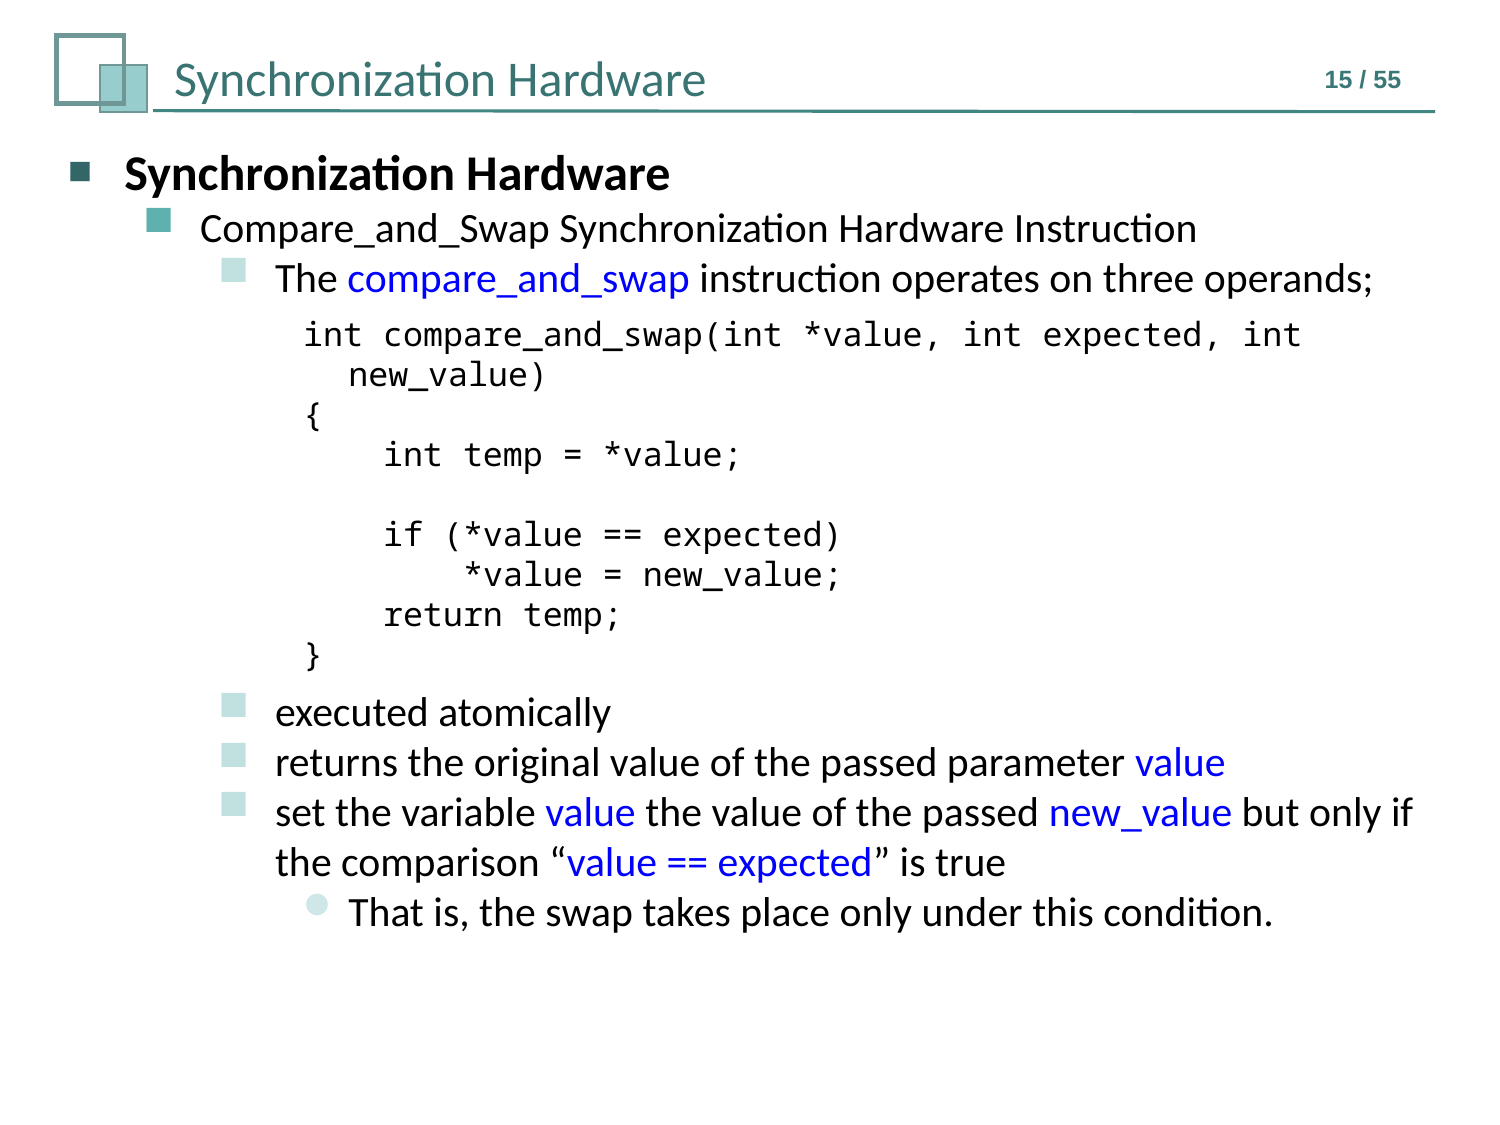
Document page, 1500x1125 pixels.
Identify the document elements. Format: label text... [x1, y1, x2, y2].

list Synchronization Hardware Compare_and_Swap Synchronization Hardware Instruction The compare_and_swap instruction operates on three operands; int compare_and_swap(int *value, int expected, int new_value) { int temp = *value; if (*value == expected) *value = new_value; return temp; } executed atomically returns the original value of the passed parameter value set the variable value the value of the passed new_value but only if the comparison “value == expected” is true That is, the swap takes place only under this condition. [53, 118, 1436, 911]
